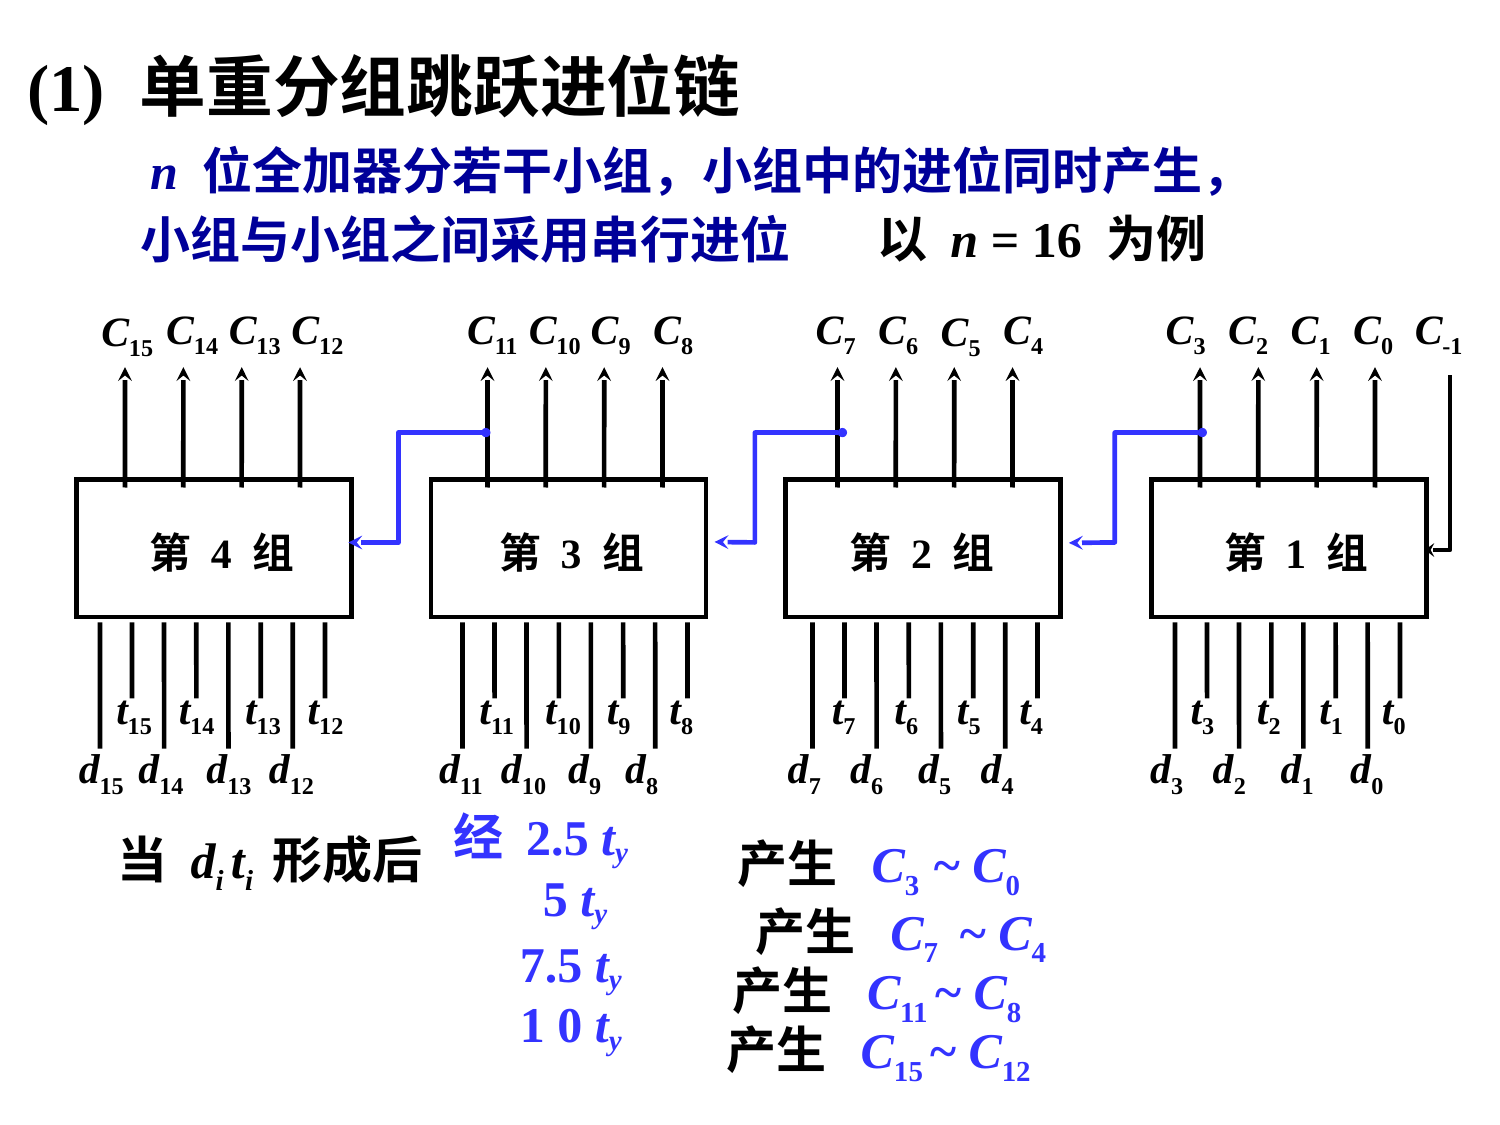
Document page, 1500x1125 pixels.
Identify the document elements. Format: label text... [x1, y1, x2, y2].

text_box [837, 367, 1013, 488]
text_box (1) 单重分组跳跃进位链 [12, 37, 950, 133]
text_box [1134, 622, 1422, 800]
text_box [449, 294, 710, 361]
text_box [76, 479, 352, 618]
text_box [714, 432, 837, 549]
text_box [1199, 367, 1375, 488]
text_box 1 0 ty [457, 1025, 650, 1085]
text_box 产生 C3 ~ C0 [713, 837, 1482, 897]
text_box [84, 294, 361, 363]
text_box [124, 367, 300, 488]
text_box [1399, 295, 1488, 550]
text_box 经 2.5 ty [453, 837, 666, 897]
text_box [352, 428, 487, 549]
text_box 产生 C15 ~ C12 [702, 1023, 1471, 1083]
text_box [1068, 430, 1199, 549]
text_box 以 n = 16 为例 [862, 199, 1257, 275]
text_box 产生 C11 ~ C8 [732, 964, 1500, 1024]
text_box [1149, 294, 1410, 361]
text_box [422, 622, 710, 800]
text_box 7.5 ty [457, 962, 663, 1025]
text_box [785, 479, 1061, 618]
text_box 产生 C7 ~ C4 [732, 904, 1500, 964]
text_box n 位全加器分若干小组，小组中的进位同时产生， 小组与小组之间采用串行进位 [49, 124, 1325, 275]
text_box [430, 479, 706, 618]
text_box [1151, 479, 1427, 618]
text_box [799, 294, 1060, 363]
text_box 当 di ti 形成后 [117, 824, 530, 900]
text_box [62, 622, 361, 800]
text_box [772, 622, 1060, 800]
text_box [487, 367, 663, 488]
text_box 5 ty [442, 903, 638, 954]
